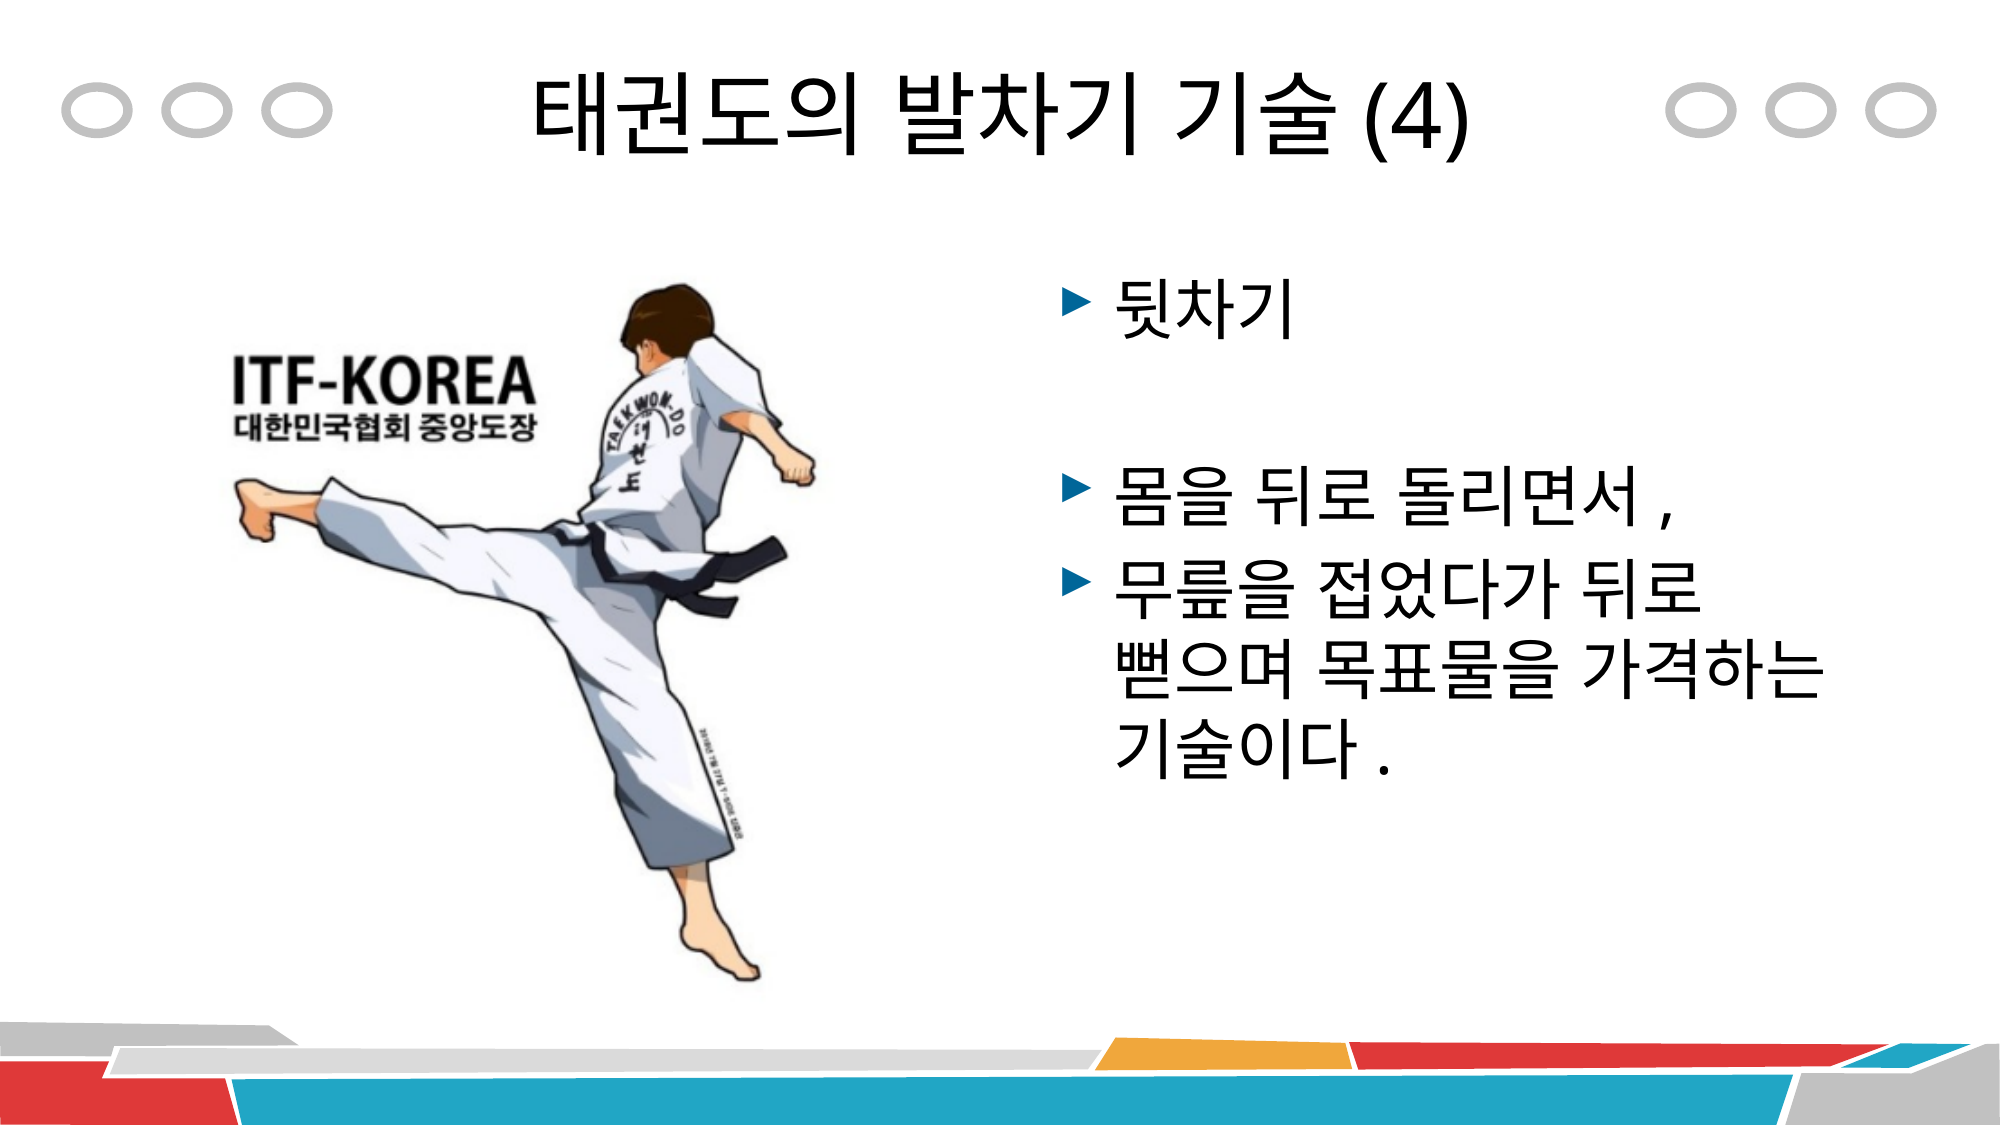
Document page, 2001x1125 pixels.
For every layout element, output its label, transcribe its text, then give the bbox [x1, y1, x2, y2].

title 태권도의 발차기 기술(4) [350, 18, 1650, 206]
list 뒷차기 몸을 뒤로 돌리면서, 무릎을 접었다가 뒤로 뻗으며 목표물을 가격하는 기술이다. [1042, 260, 1898, 958]
picture [189, 237, 885, 1006]
